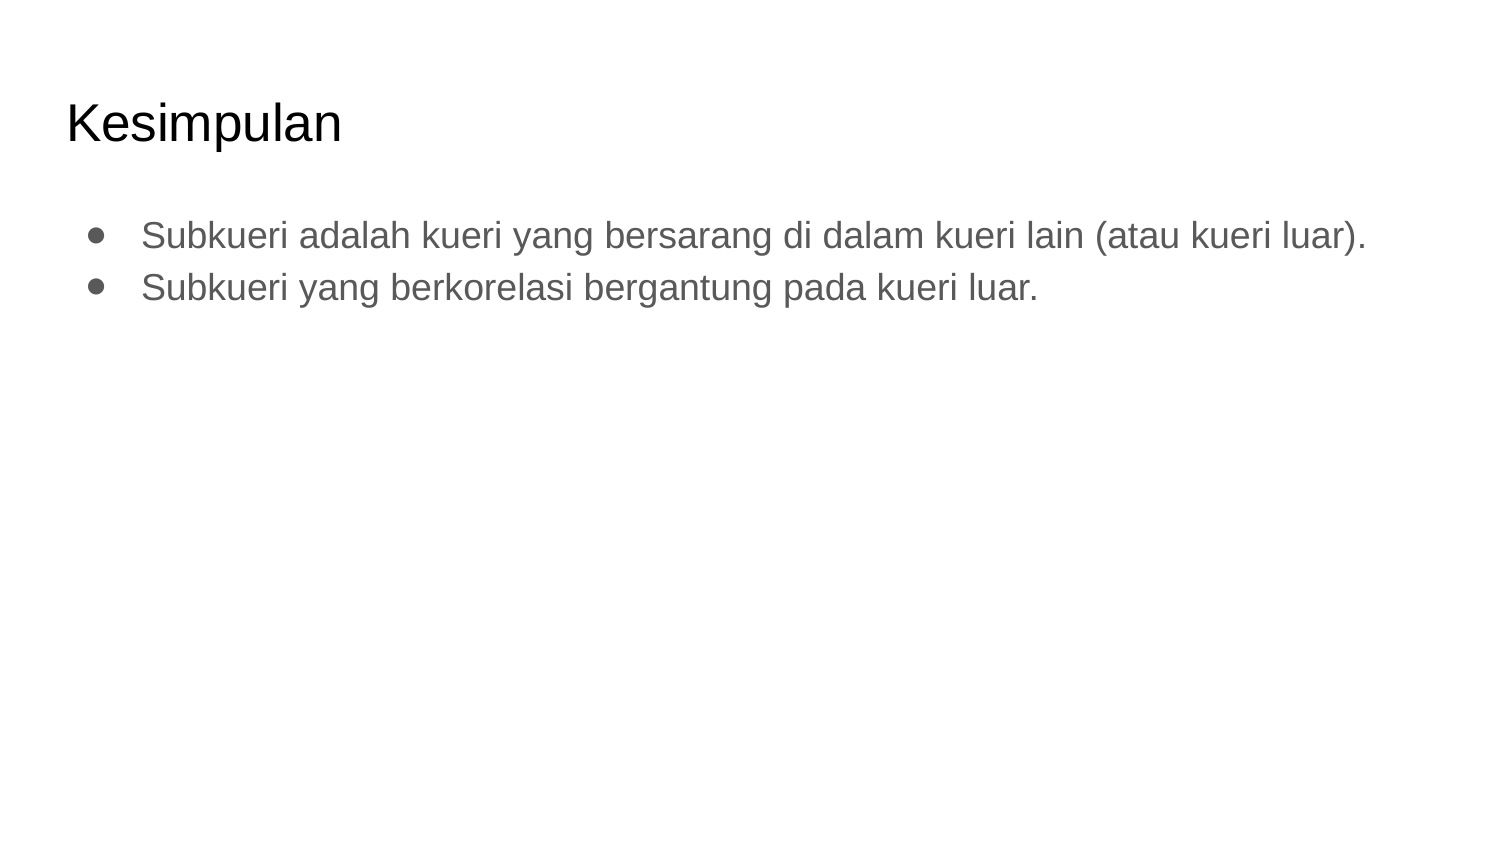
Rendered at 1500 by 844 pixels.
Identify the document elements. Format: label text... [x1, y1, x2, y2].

title Kesimpulan [51, 72, 1449, 167]
list Subkueri adalah kueri yang bersarang di dalam kueri lain (atau kueri luar). Subkueri yang berkorelasi bergantung pada kueri luar. [51, 189, 1449, 750]
